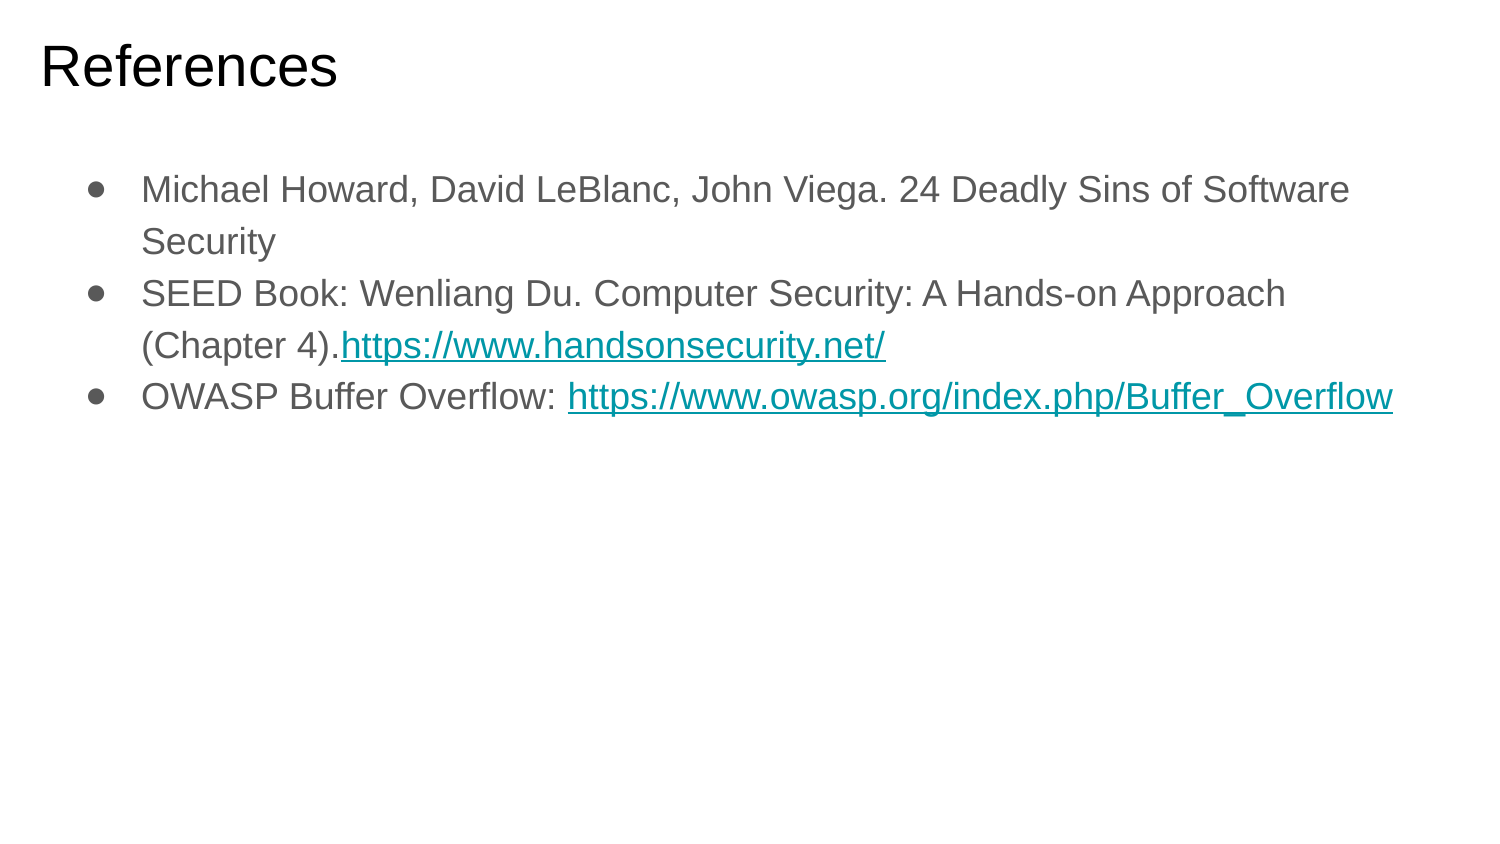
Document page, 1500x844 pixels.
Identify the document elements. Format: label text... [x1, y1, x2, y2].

list Michael Howard, David LeBlanc, John Viega. 24 Deadly Sins of Software Security SEED Book: Wenliang Du. Computer Security: A Hands-on Approach (Chapter 4).https://www.handsonsecurity.net/ OWASP Buffer Overflow: https://www.owasp.org/index.php/Buffer_Overflow [51, 143, 1449, 750]
title References [25, 12, 1424, 107]
